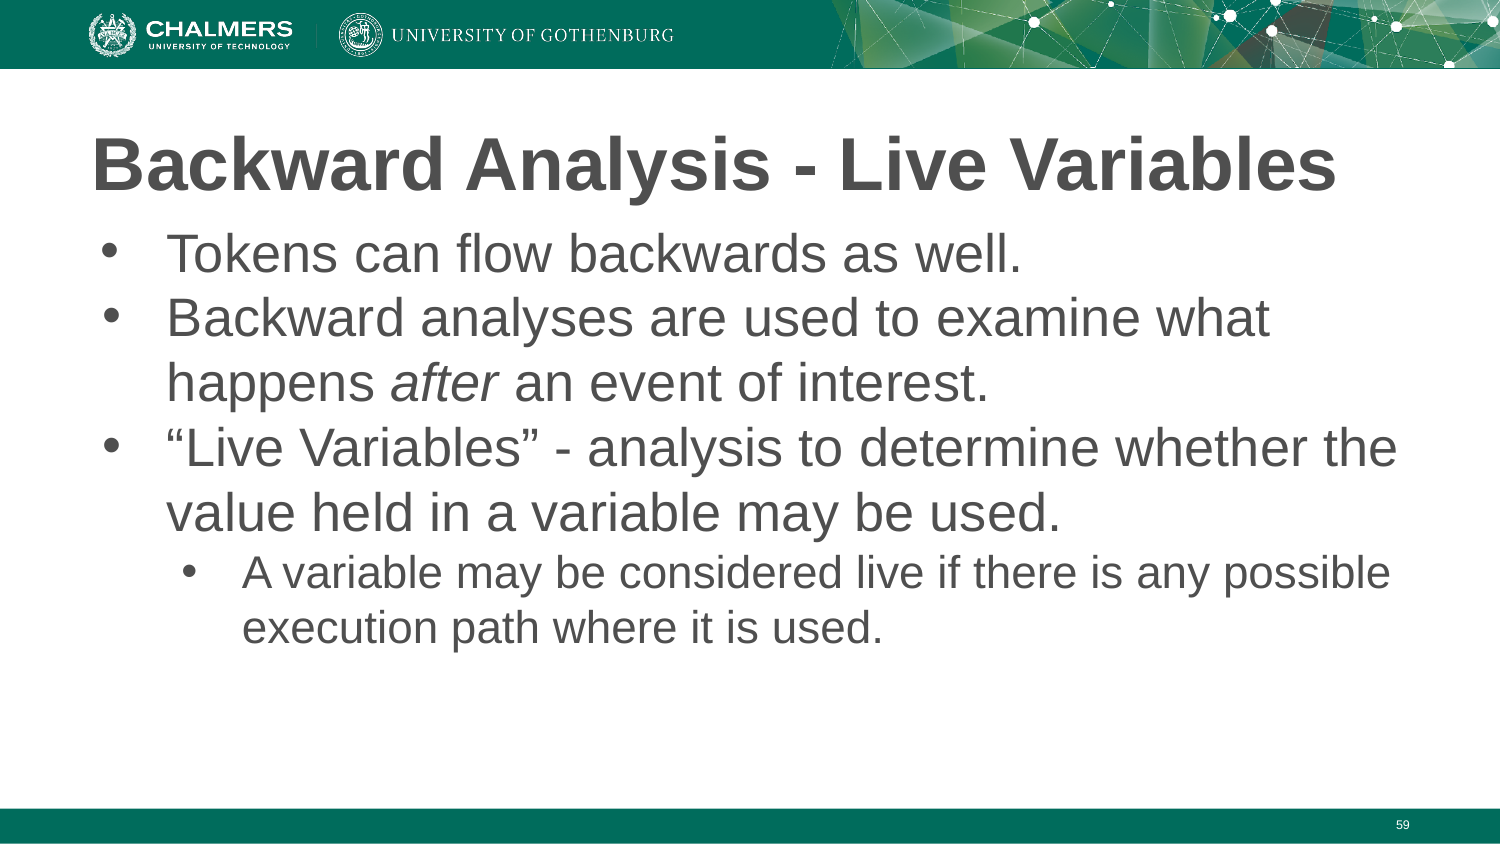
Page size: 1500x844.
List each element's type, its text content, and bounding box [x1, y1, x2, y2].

picture [64, 0, 696, 85]
title Backward Analysis - Live Variables [76, 100, 1425, 210]
picture [759, 0, 1500, 68]
list Tokens can flow backwards as well. Backward analyses are used to examine what happens after an event of interest. “Live Variables” - analysis to determine whether the value held in a variable may be used. A variable may be considered live if there is any possible execution path where it is used. [76, 210, 1425, 782]
slide_number ‹#› [1074, 809, 1425, 844]
